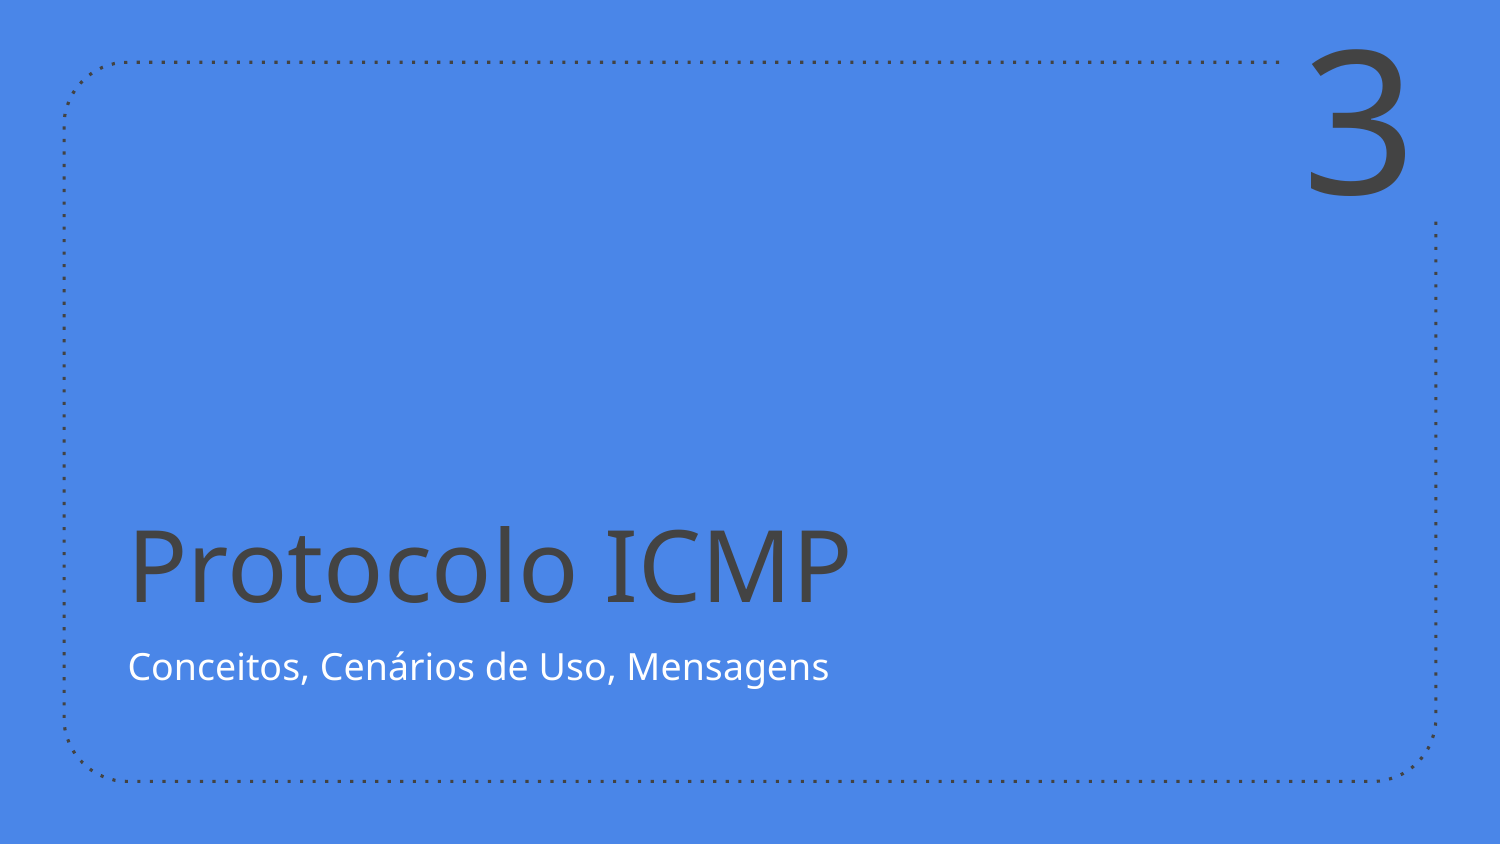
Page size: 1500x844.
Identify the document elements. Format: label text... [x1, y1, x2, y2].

text_box 3 [1281, 0, 1439, 229]
title Protocolo ICMP [112, 447, 1388, 628]
subtitle Conceitos, Cenários de Uso, Mensagens [112, 628, 1388, 758]
